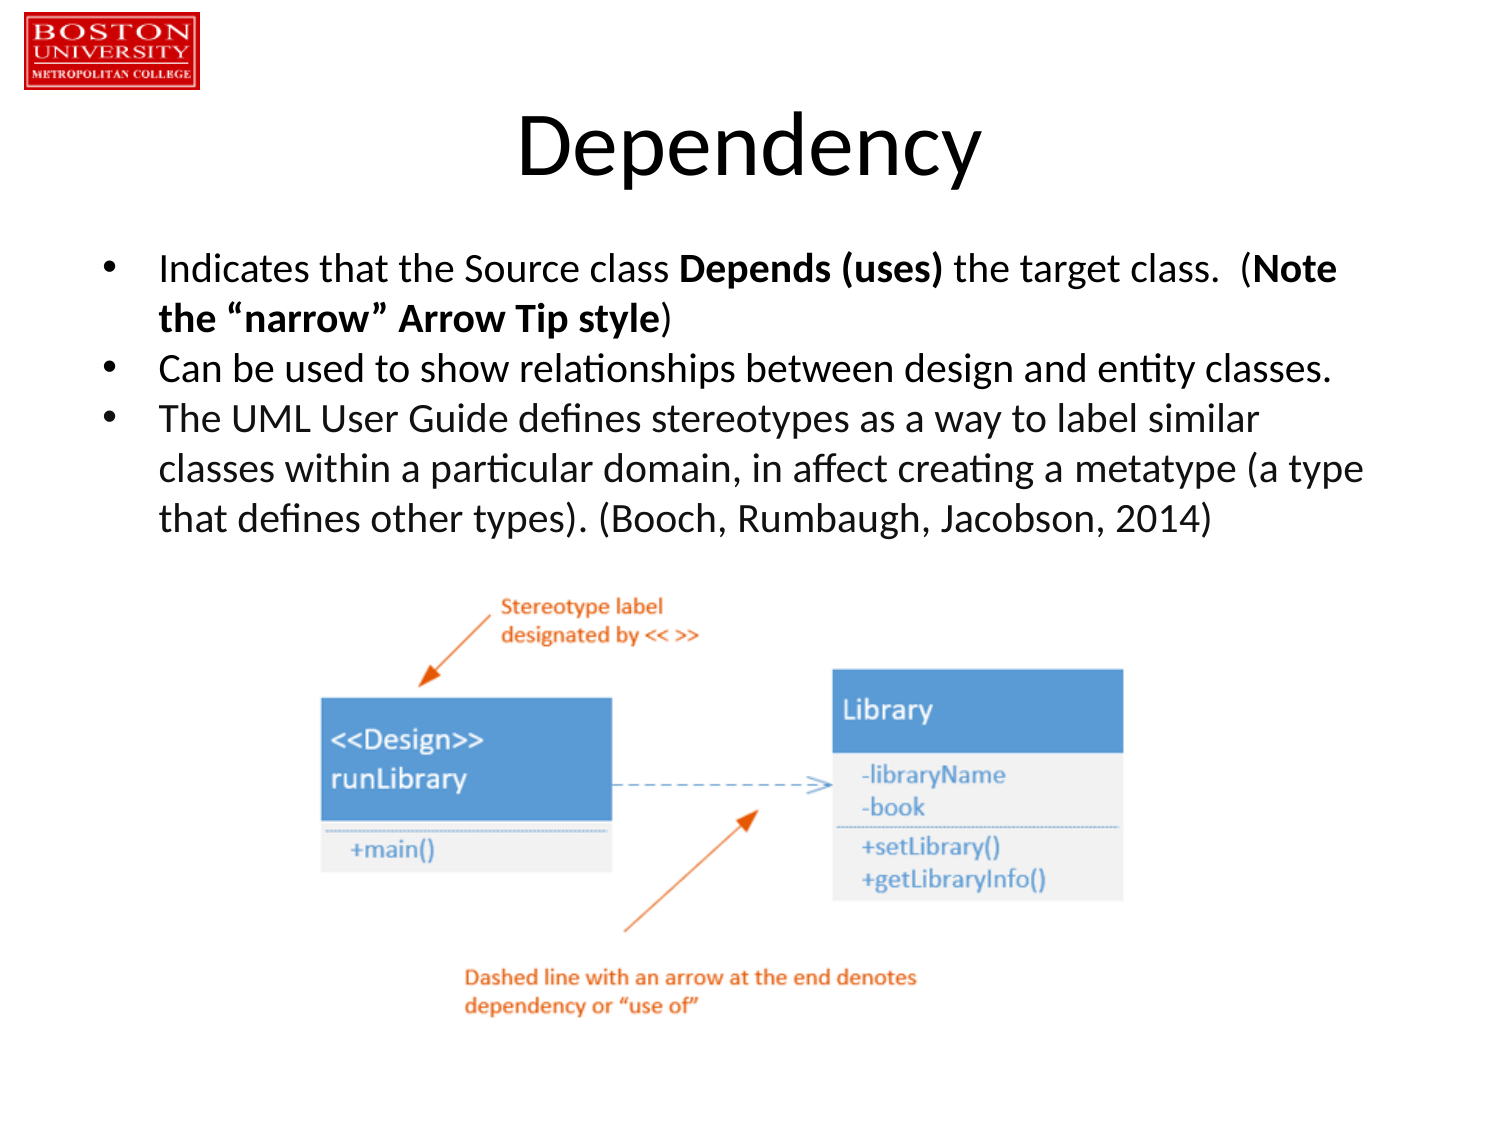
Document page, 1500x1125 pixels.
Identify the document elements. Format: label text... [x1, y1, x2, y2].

picture [274, 558, 1169, 1038]
title Dependency [75, 45, 1425, 233]
picture [24, 12, 201, 90]
text_box Indicates that the Source class Depends (uses) the target class. (Note the “narrow” Arrow Tip style) Can be used to show relationships between design and entity classes. The UML User Guide defines stereotypes as a way to label similar classes within a particular domain, in affect creating a metatype (a type that defines other types). (Booch, Rumbaugh, Jacobson, 2014) [87, 233, 1400, 599]
